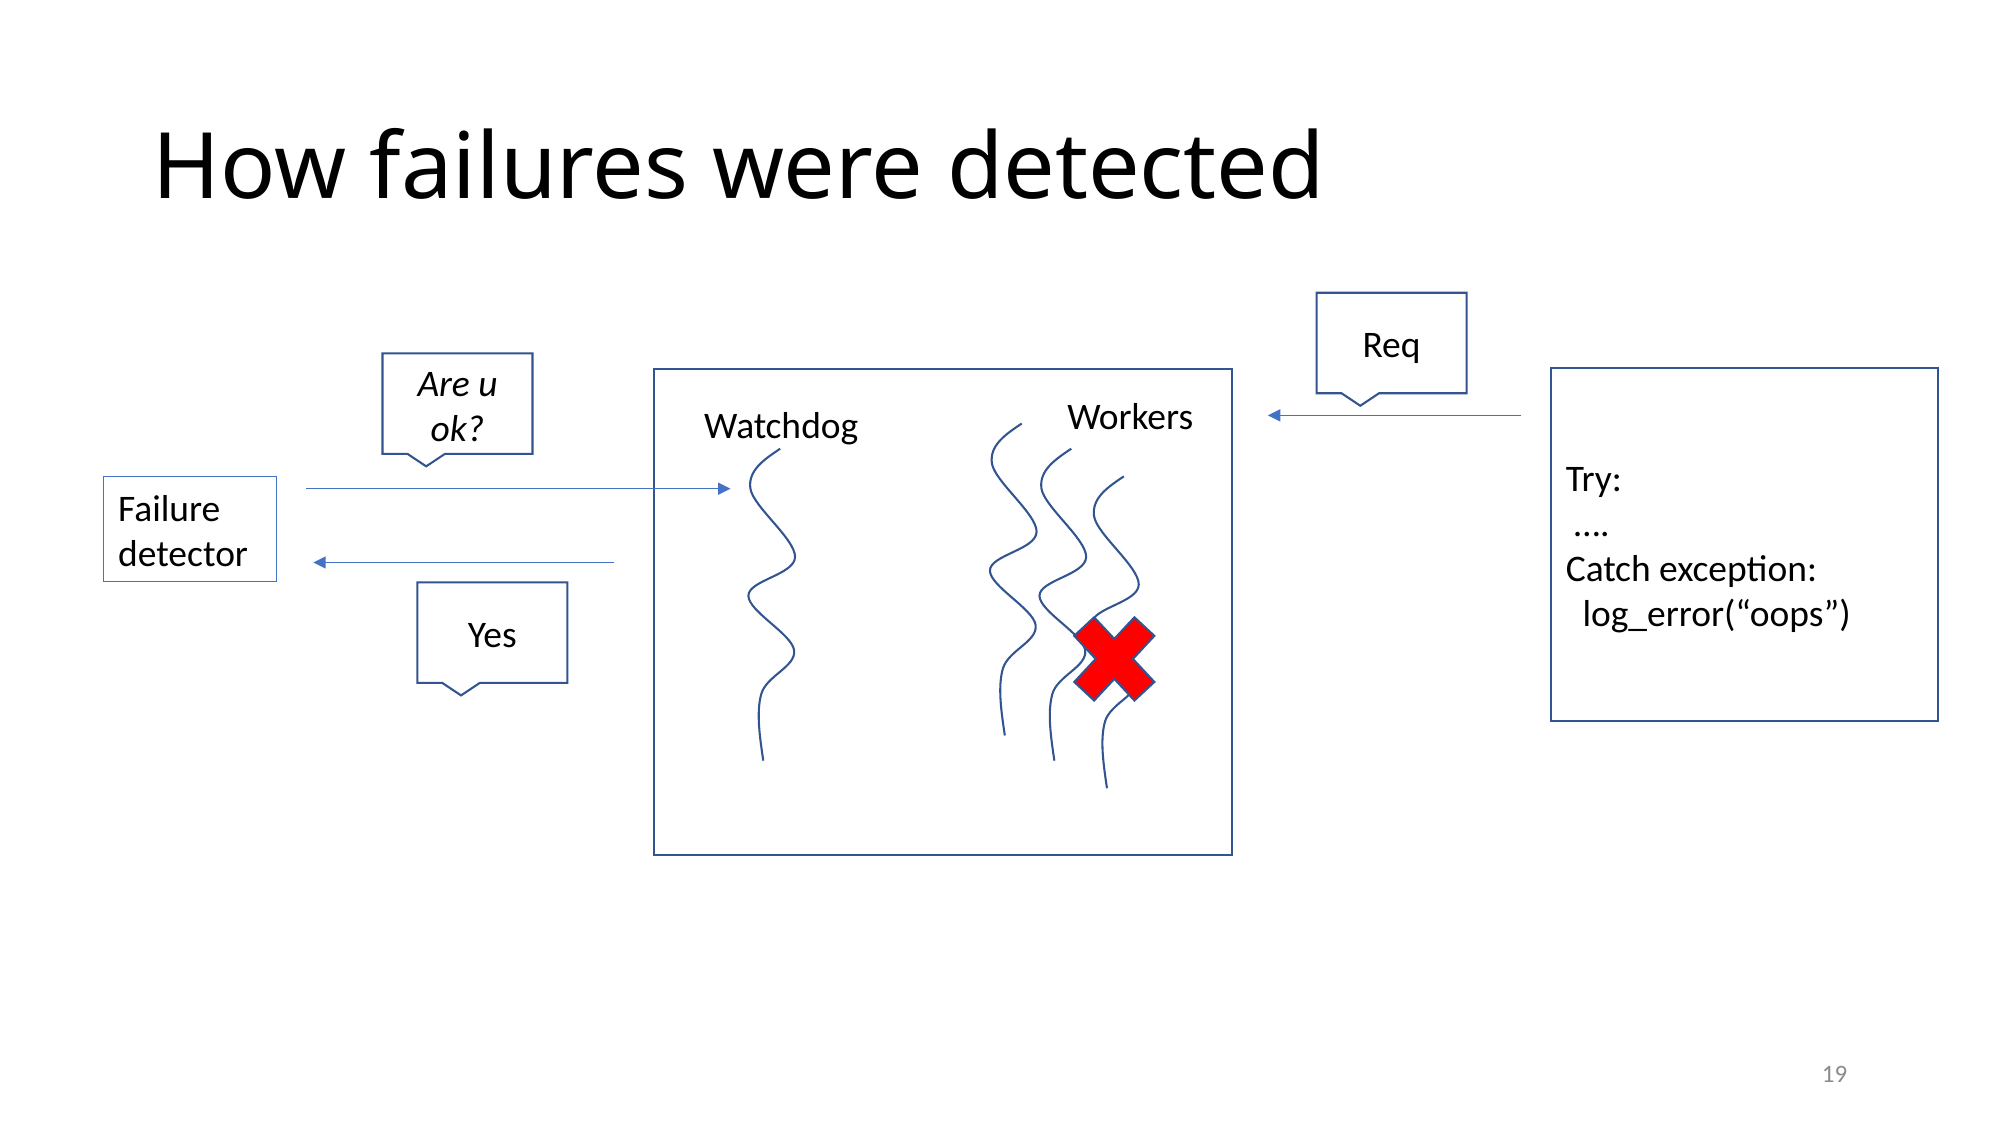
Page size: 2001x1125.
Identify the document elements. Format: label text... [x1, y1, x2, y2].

text_box Yes [416, 581, 569, 697]
title How failures were detected [137, 59, 1863, 278]
text_box Try: …. Catch exception: log_error(“oops”) [1550, 367, 1939, 722]
text_box Workers [1052, 384, 1209, 445]
text_box [1072, 615, 1156, 702]
text_box Req [1315, 291, 1468, 408]
text_box [653, 368, 1233, 856]
text_box Failure detector [103, 476, 277, 582]
slide_number 19 [1412, 1042, 1863, 1103]
text_box Watchdog [689, 393, 893, 453]
text_box Are u ok? [381, 352, 534, 468]
